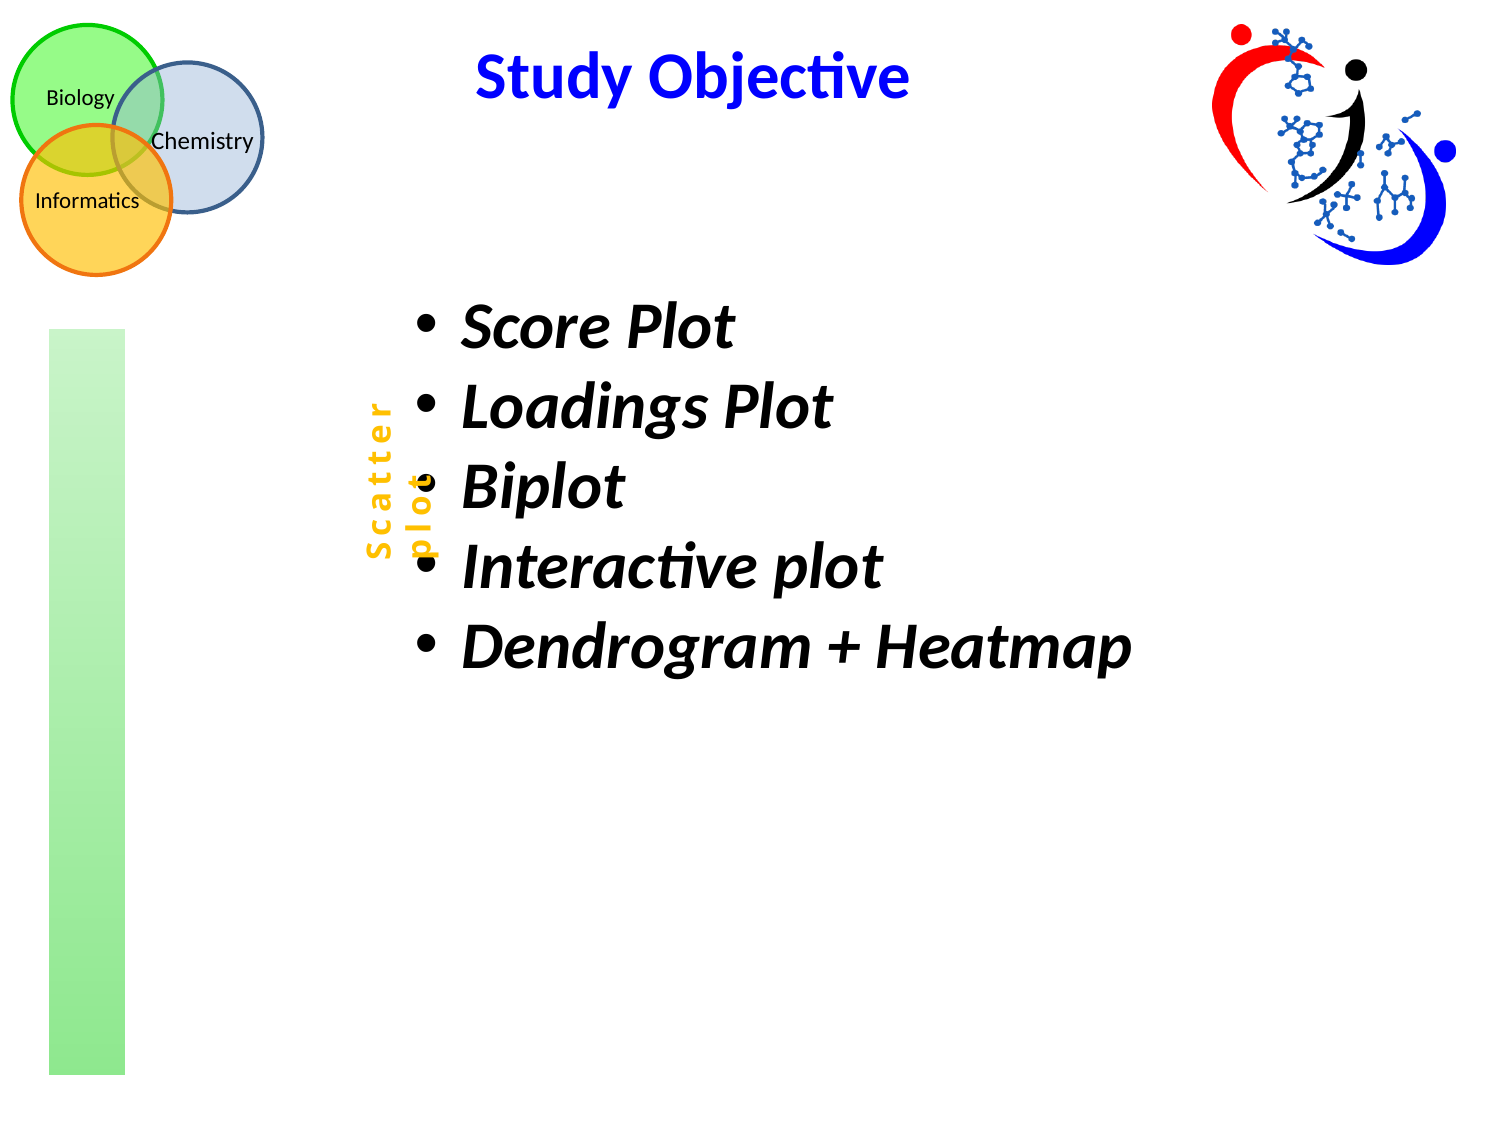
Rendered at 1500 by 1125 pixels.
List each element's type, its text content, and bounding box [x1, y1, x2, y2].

text_box Scatter plot [350, 287, 421, 576]
text_box Score Plot Loadings Plot Biplot Interactive plot Dendrogram + Heatmap [399, 274, 1150, 690]
picture [1212, 24, 1456, 265]
text_box Study Objective [262, 24, 1125, 120]
